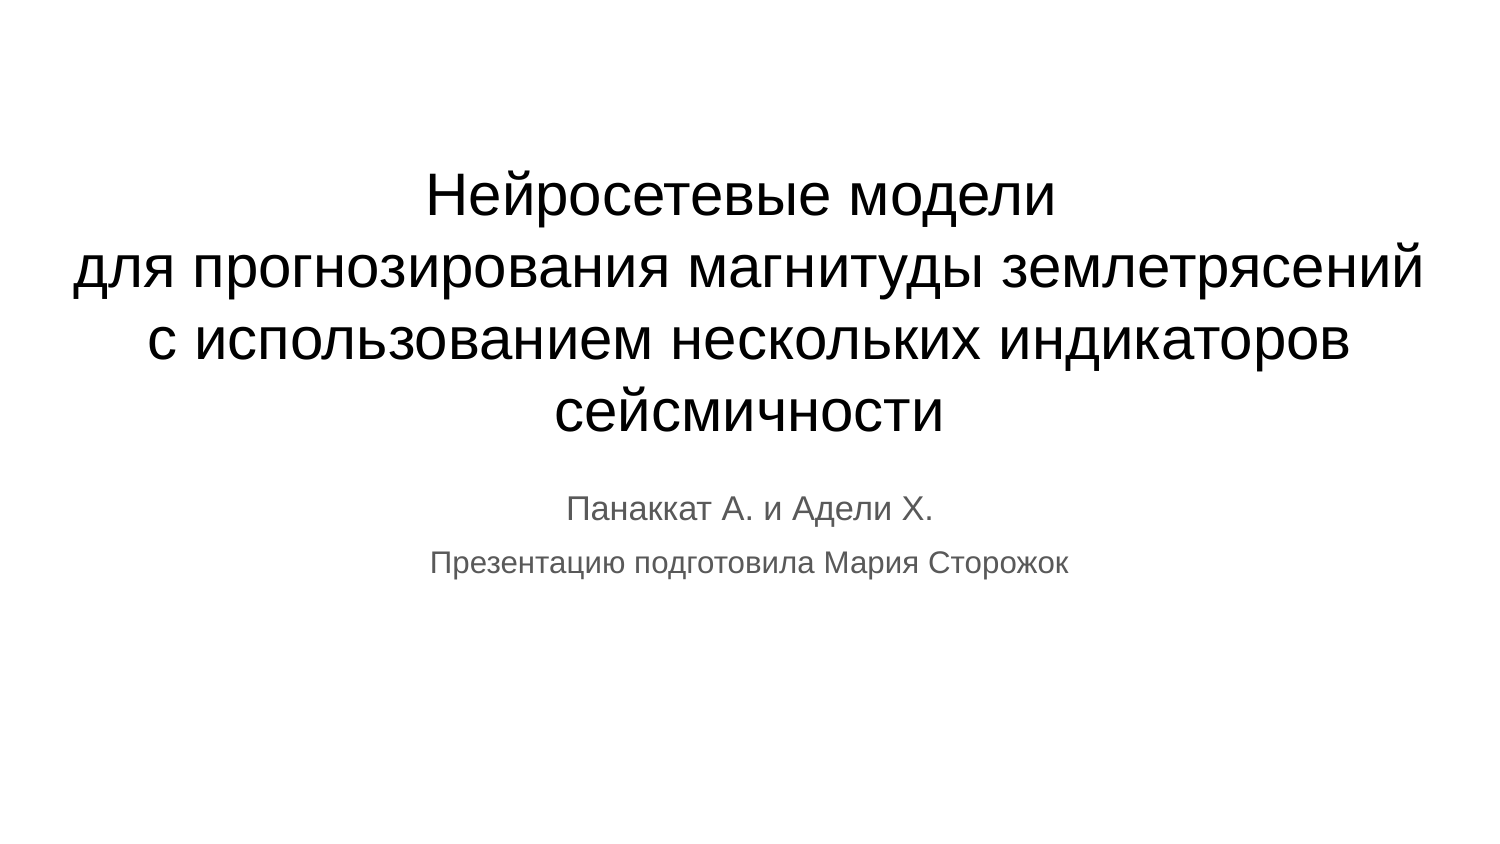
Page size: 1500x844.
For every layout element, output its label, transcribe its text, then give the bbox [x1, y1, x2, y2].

subtitle Панаккат А. и Адели Х. Презентацию подготовила Мария Сторожок [51, 464, 1449, 595]
title Нейросетевые модели для прогнозирования магнитуды землетрясений с использованием нескольких индикаторов сейсмичности [51, 122, 1449, 459]
